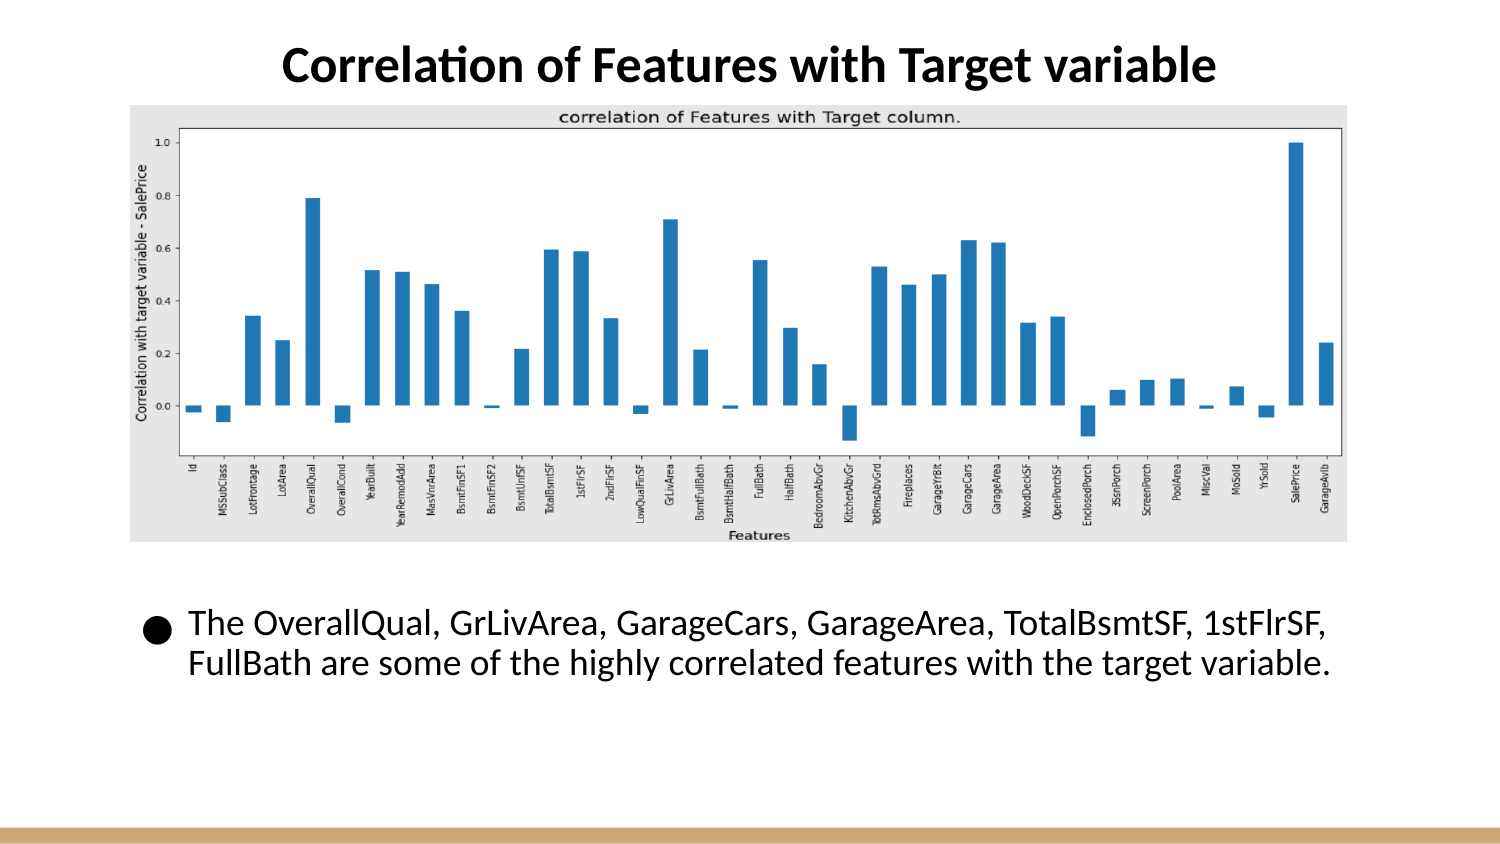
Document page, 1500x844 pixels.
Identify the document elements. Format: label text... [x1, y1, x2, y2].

picture [129, 105, 1347, 542]
title Correlation of Features with Target variable [51, 23, 1449, 111]
list The OverallQual, GrLivArea, GarageCars, GarageArea, TotalBsmtSF, 1stFlrSF, FullBath are some of the highly correlated features with the target variable. [51, 541, 1449, 752]
